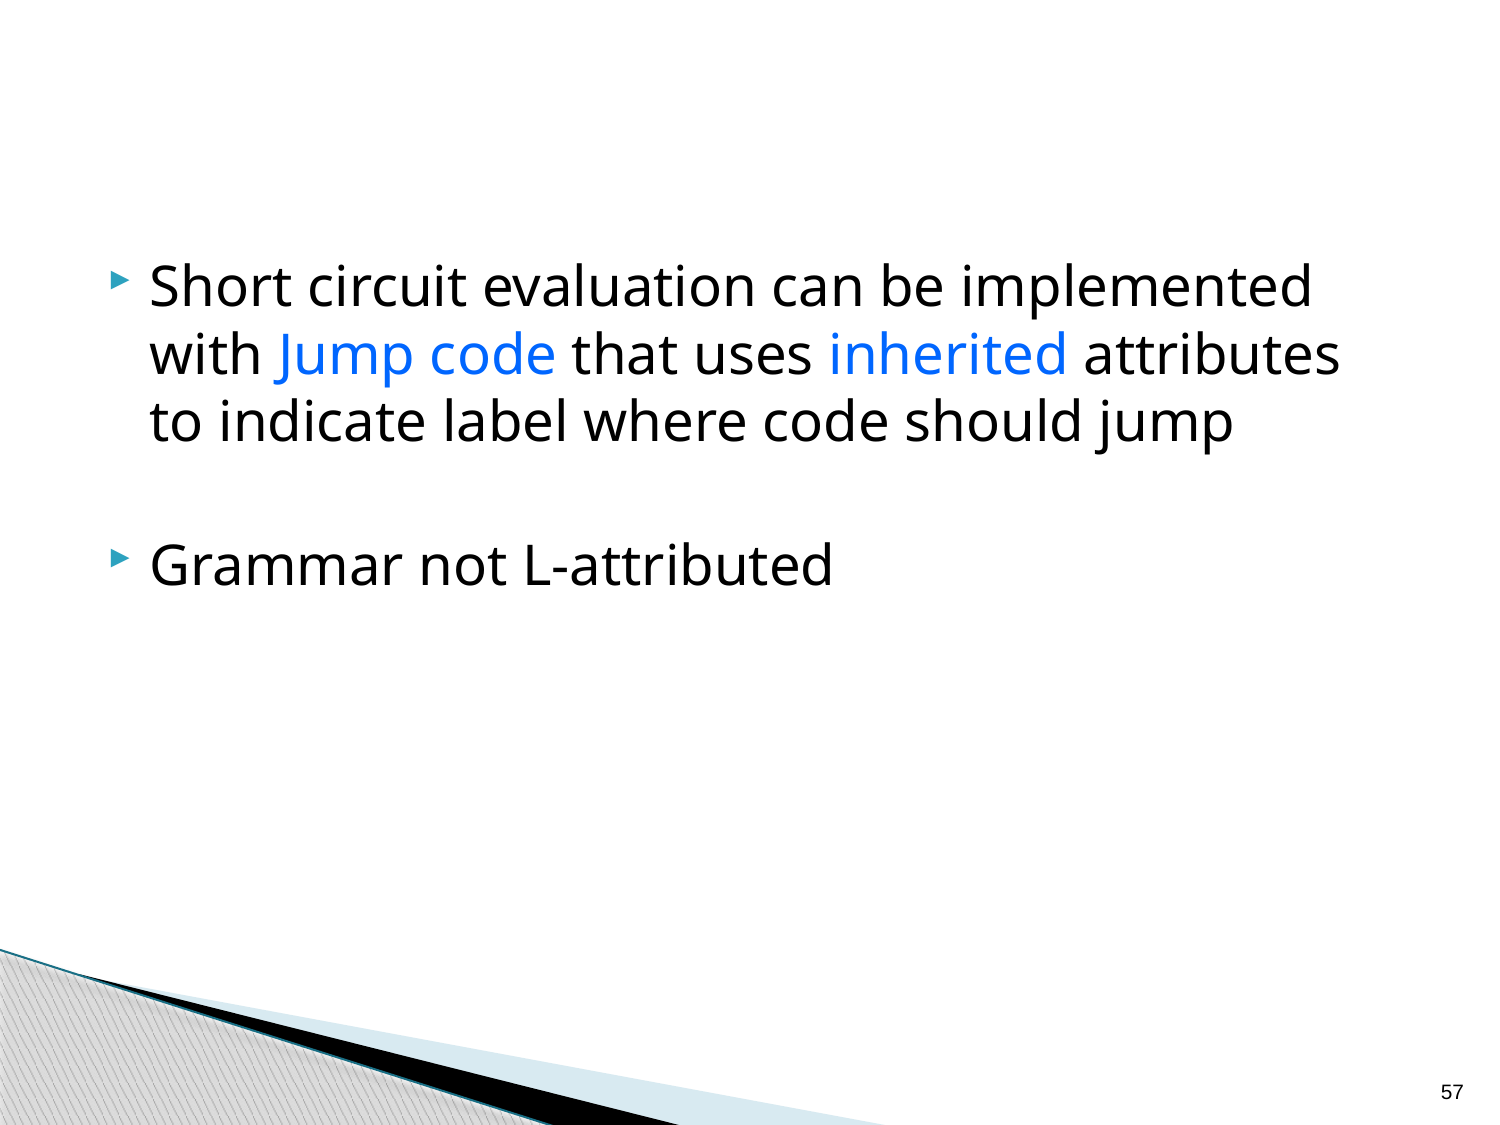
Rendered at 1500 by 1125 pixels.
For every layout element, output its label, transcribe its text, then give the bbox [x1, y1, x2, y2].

slide_number 57 [1418, 1051, 1479, 1112]
list Short circuit evaluation can be implemented with Jump code that uses inherited attributes to indicate label where code should jump Grammar not L-attributed [75, 243, 1425, 986]
